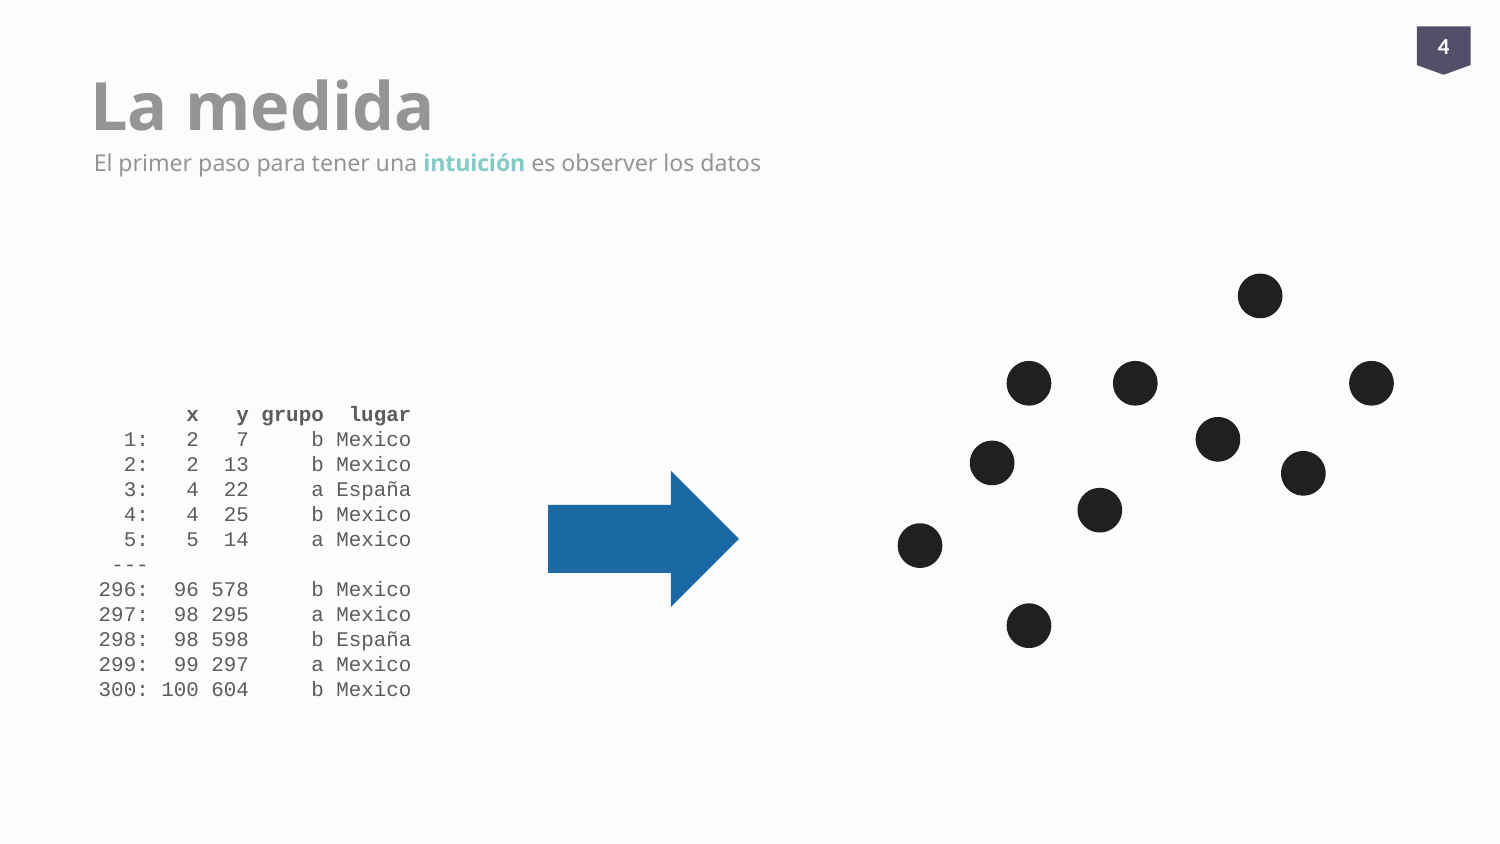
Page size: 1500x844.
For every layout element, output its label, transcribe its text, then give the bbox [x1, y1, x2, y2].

text_box [895, 521, 945, 571]
text_box [546, 469, 741, 609]
text_box El primer paso para tener una intuición es observer los datos [78, 132, 880, 193]
text_box [1235, 271, 1285, 321]
text_box [1278, 448, 1328, 498]
text_box 4 [1414, 24, 1473, 77]
text_box [1347, 358, 1396, 408]
title La medida [75, 33, 1176, 175]
text_box [1075, 485, 1125, 535]
text_box [1110, 358, 1160, 408]
text_box [967, 438, 1017, 488]
text_box x y grupo lugar 1: 2 7 b Mexico 2: 2 13 b Mexico 3: 4 22 a España 4: 4 25 b Mexico 5: 5 14 a Mexico --- 296: 96 578 b Mexico 297: 98 295 a Mexico 298: 98 598 b España 299: 99 297 a Mexico 300: 100 604 b Mexico [84, 393, 437, 708]
text_box [1004, 358, 1054, 408]
text_box [1004, 601, 1054, 651]
text_box [1193, 414, 1243, 464]
